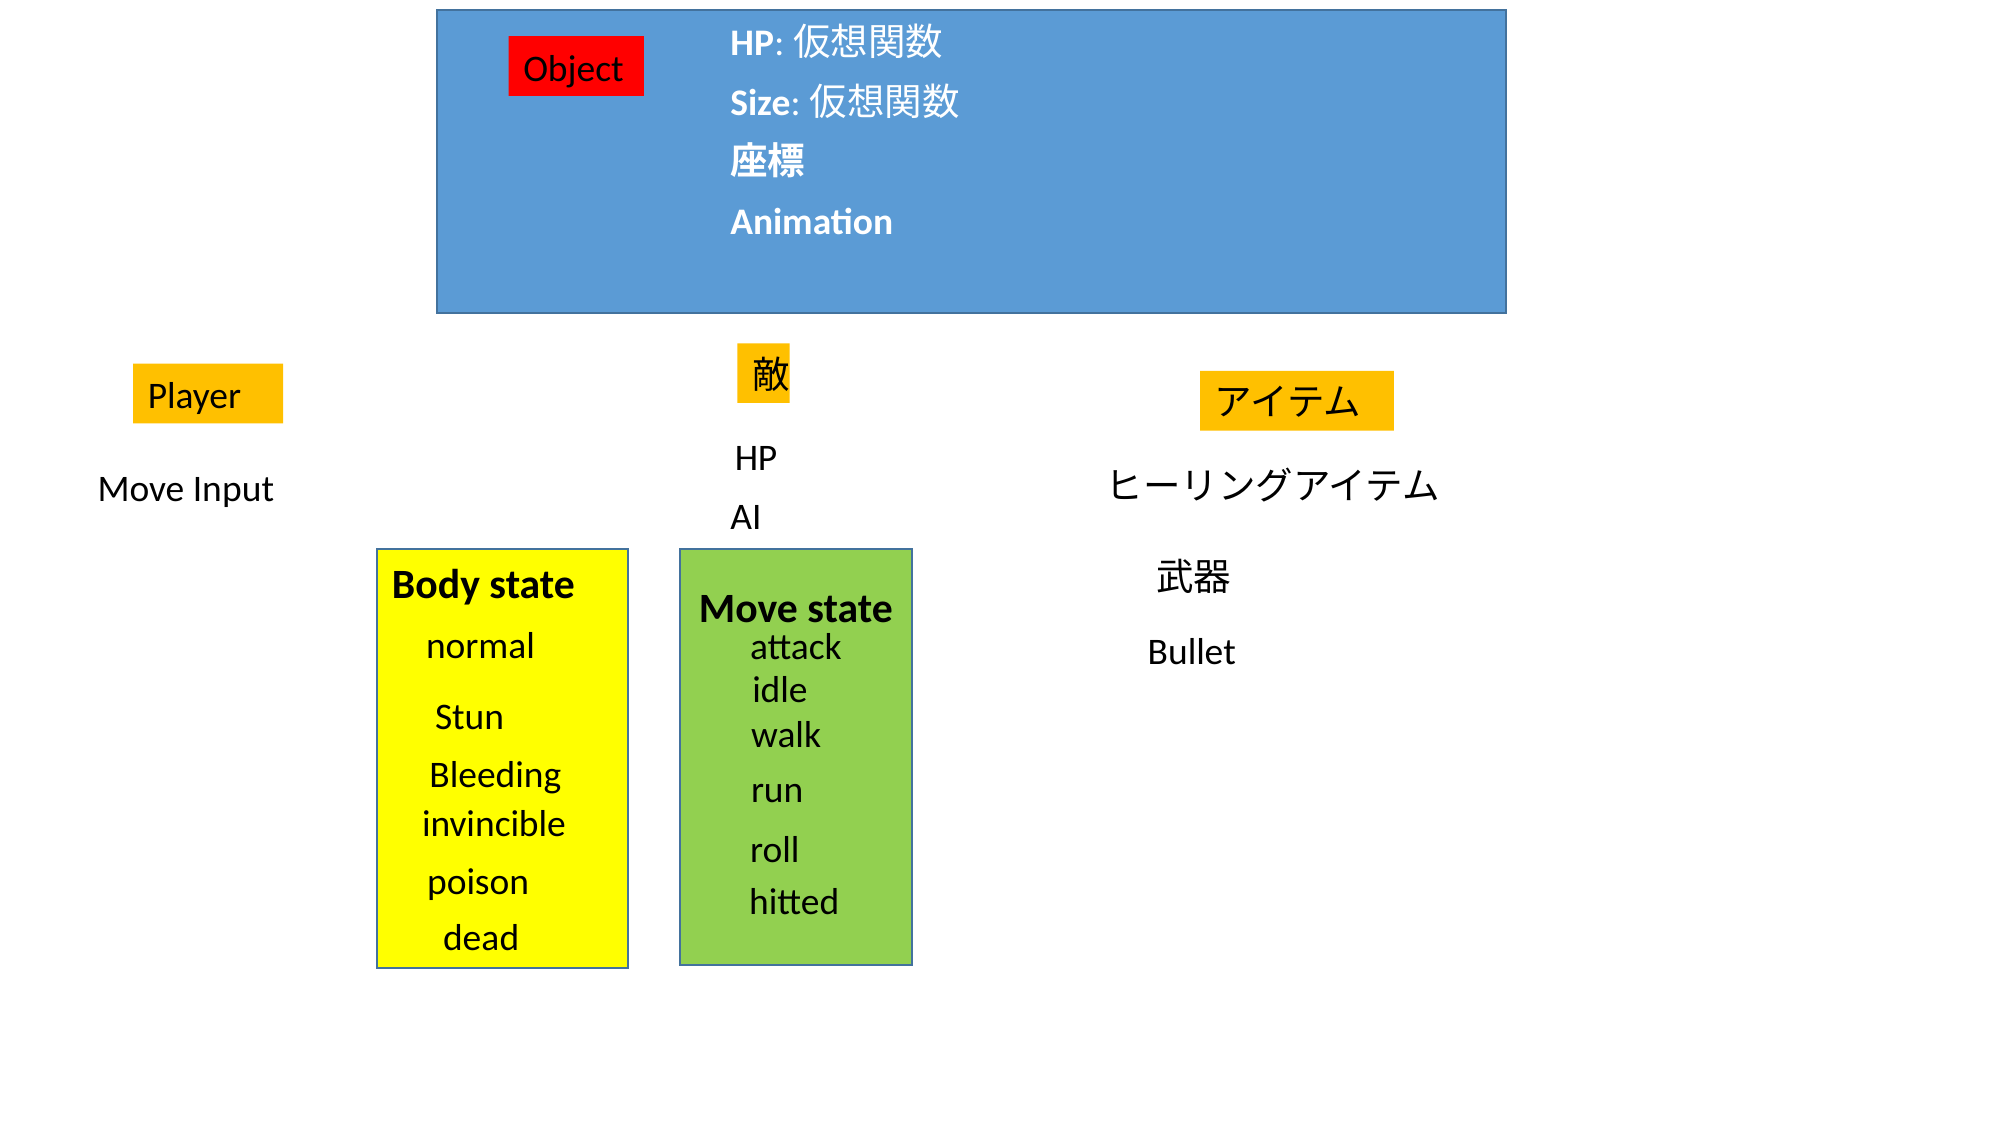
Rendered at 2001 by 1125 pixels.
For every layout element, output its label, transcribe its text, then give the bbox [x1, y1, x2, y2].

text_box roll [735, 817, 837, 869]
text_box run [736, 757, 838, 817]
text_box ヒーリングアイテム [1091, 454, 1455, 515]
text_box walk [736, 703, 837, 757]
text_box Bullet [1132, 619, 1282, 679]
text_box Size:仮想関数 [715, 70, 990, 131]
text_box Animation [715, 189, 936, 249]
text_box hitted [734, 869, 872, 930]
text_box 敵 [737, 343, 790, 403]
text_box Player [133, 363, 284, 424]
text_box [436, 9, 1507, 314]
text_box HP [720, 425, 837, 484]
text_box 座標 [715, 130, 889, 189]
text_box idle [737, 657, 823, 703]
text_box AI [715, 484, 861, 545]
text_box アイテム [1200, 370, 1394, 431]
text_box 武器 [1141, 545, 1273, 605]
text_box Move state [684, 573, 957, 639]
text_box Move Input [82, 456, 303, 517]
text_box HP:仮想関数 [715, 10, 964, 70]
text_box [679, 548, 913, 966]
text_box attack [735, 614, 857, 675]
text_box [377, 549, 652, 969]
text_box Object [508, 36, 644, 96]
